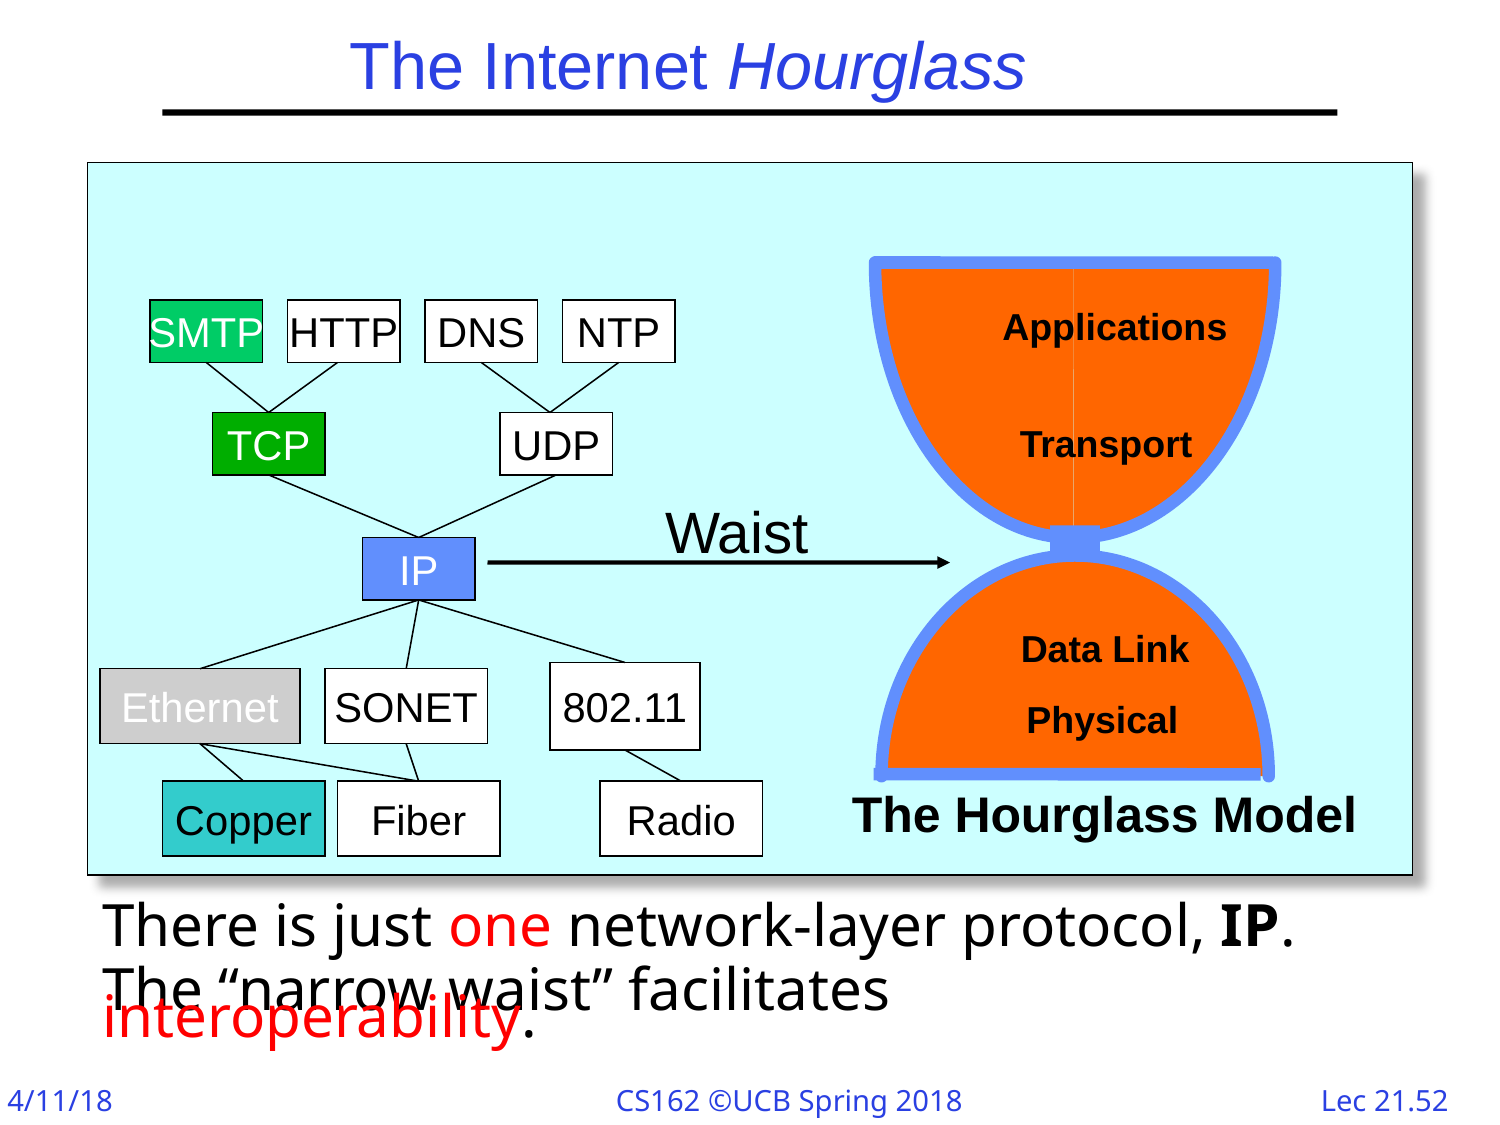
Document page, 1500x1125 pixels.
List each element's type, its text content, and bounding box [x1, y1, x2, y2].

text_box SONET [324, 671, 488, 744]
text_box DNS [425, 299, 538, 363]
text_box [912, 556, 950, 569]
text_box HTTP [287, 299, 400, 363]
text_box Fiber [337, 781, 500, 857]
text_box Physical [1011, 688, 1194, 749]
text_box Copper [162, 781, 325, 857]
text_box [268, 474, 417, 538]
text_box UDP [500, 421, 613, 475]
text_box [1074, 262, 1276, 468]
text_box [205, 362, 266, 413]
text_box [1050, 525, 1100, 562]
title The Internet Hourglass [77, 10, 1300, 125]
text_box SMTP [150, 299, 263, 363]
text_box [405, 743, 419, 782]
text_box Waist [649, 487, 912, 573]
text_box Applications [987, 295, 1243, 355]
text_box Data Link [1006, 617, 1205, 677]
text_box IP [362, 546, 475, 598]
text_box Radio [599, 781, 763, 857]
text_box [875, 263, 1074, 536]
text_box NTP [562, 299, 675, 363]
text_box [421, 599, 626, 663]
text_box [199, 743, 244, 782]
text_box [405, 599, 419, 669]
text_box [418, 474, 557, 538]
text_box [199, 599, 404, 669]
text_box [1075, 557, 1269, 774]
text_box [549, 362, 619, 413]
text_box TCP [212, 421, 325, 475]
text_box The Hourglass Model [836, 774, 1373, 850]
text_box Ethernet [99, 668, 300, 744]
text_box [480, 362, 547, 413]
text_box [881, 557, 1076, 774]
text_box There is just one network-layer protocol, IP. The “narrow waist” facilitates interoperability. [87, 880, 1350, 1052]
text_box [1074, 472, 1205, 536]
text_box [244, 743, 404, 782]
text_box 802.11 [549, 662, 700, 750]
text_box Transport [1005, 412, 1208, 472]
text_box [624, 749, 682, 782]
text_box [268, 362, 338, 413]
text_box [87, 162, 1413, 875]
